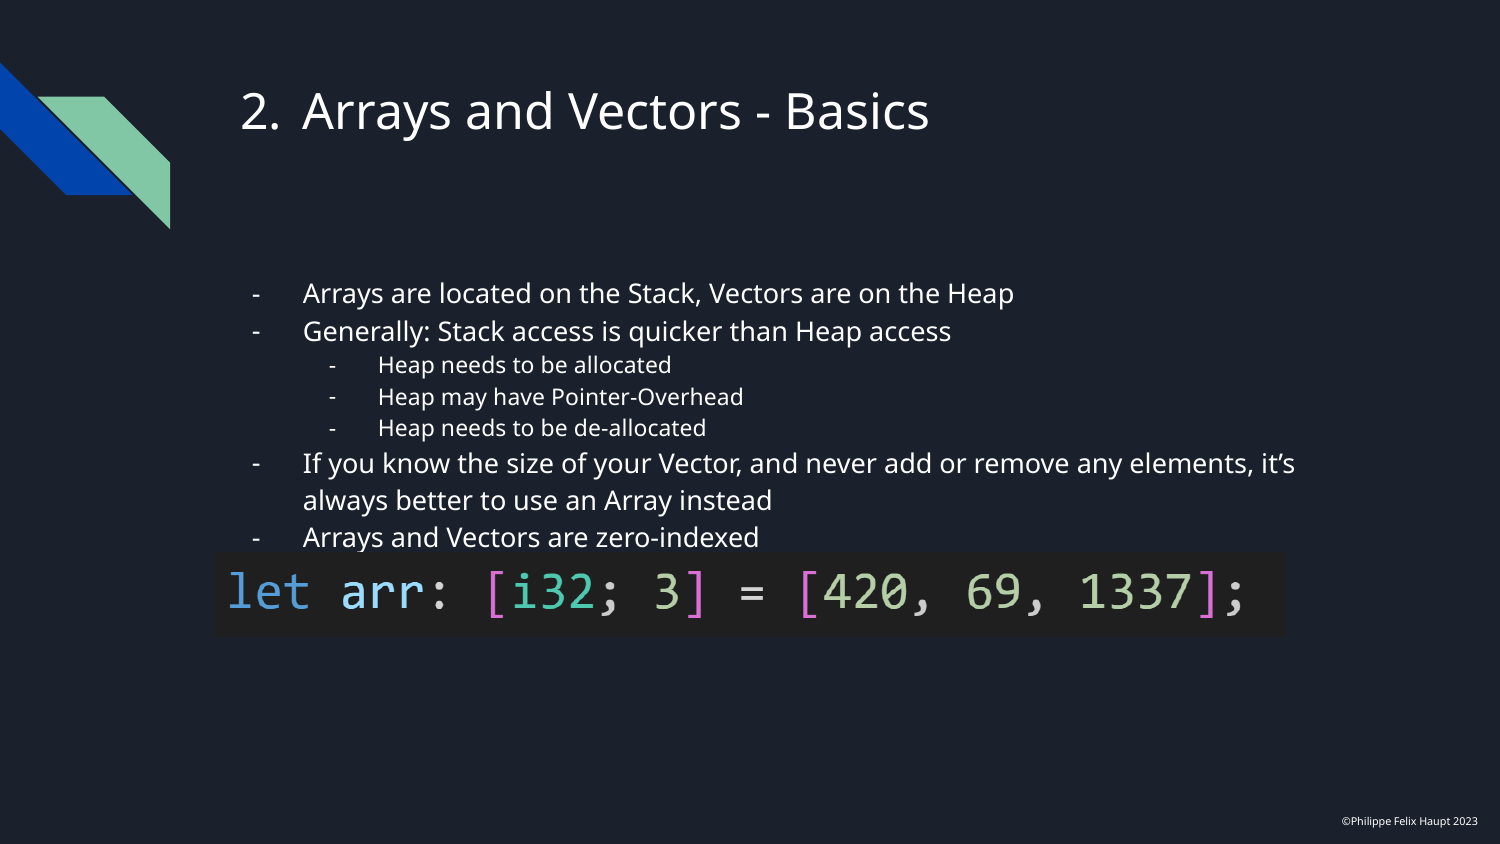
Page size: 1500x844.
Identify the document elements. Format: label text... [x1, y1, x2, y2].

picture [215, 552, 1285, 637]
list Arrays are located on the Stack, Vectors are on the Heap Generally: Stack access is quicker than Heap access Heap needs to be allocated Heap may have Pointer-Overhead Heap needs to be de-allocated If you know the size of your Vector, and never add or remove any elements, it’s always better to use an Array instead Arrays and Vectors are zero-indexed [212, 257, 1368, 716]
title Arrays and Vectors - Basics [212, 64, 1368, 215]
subtitle ©Philippe Felix Haupt 2023 [1326, 801, 1500, 844]
